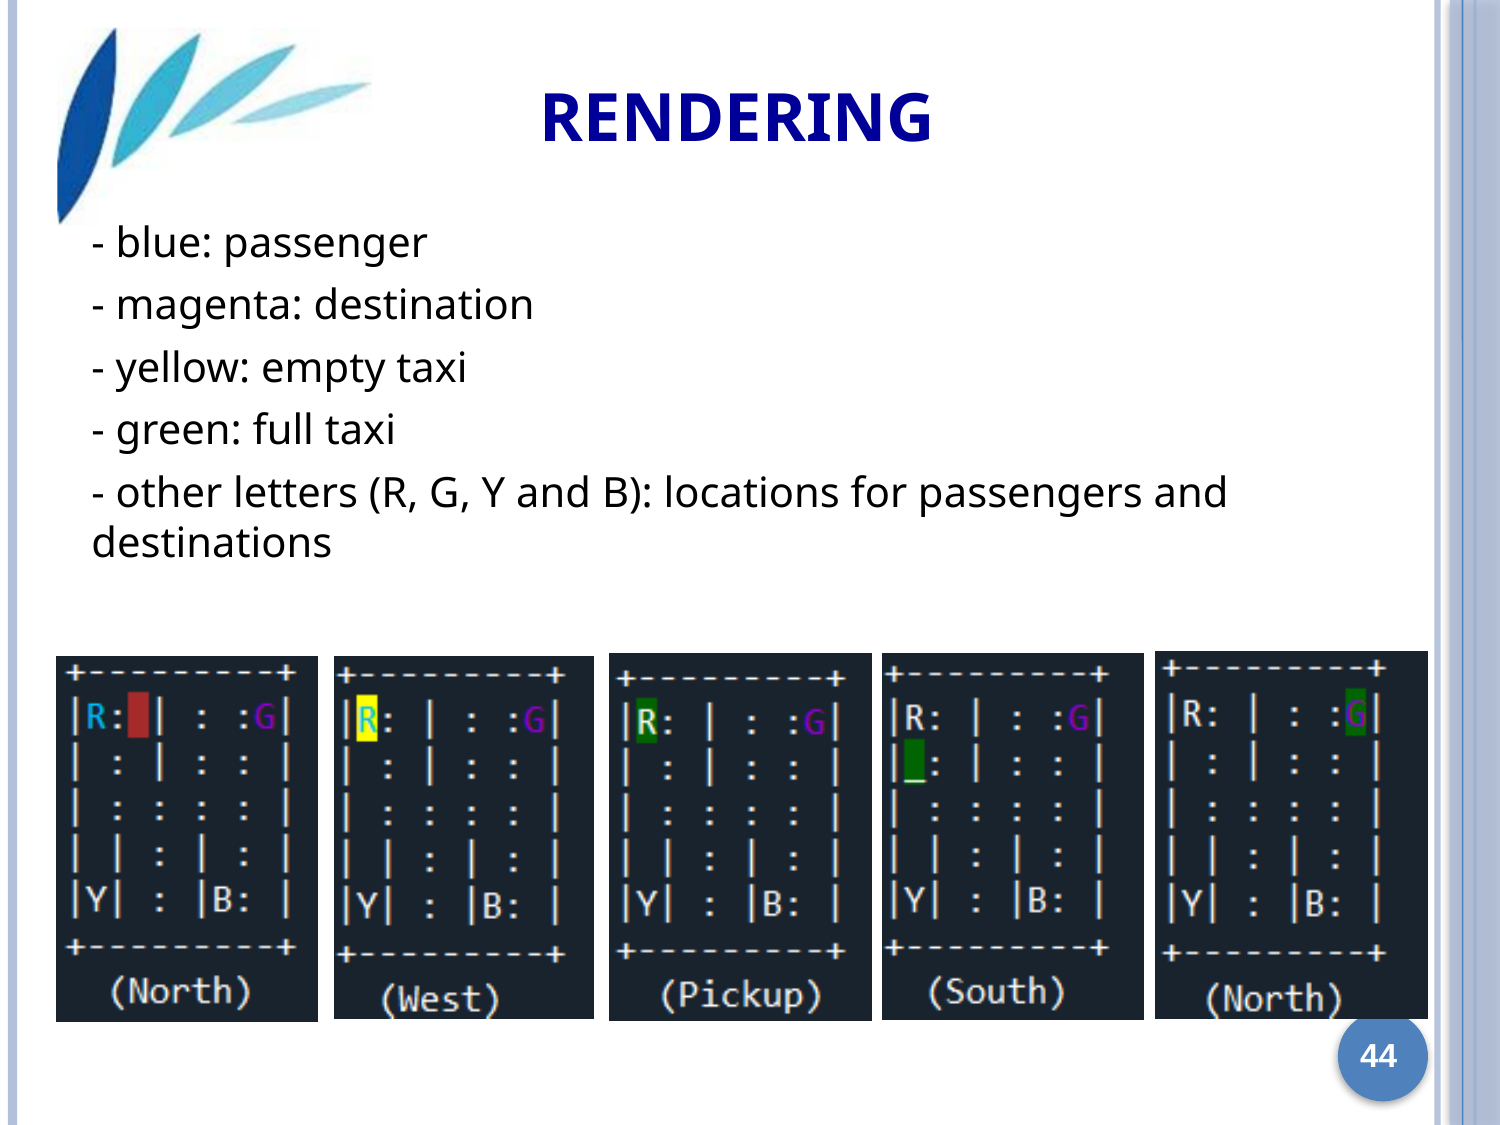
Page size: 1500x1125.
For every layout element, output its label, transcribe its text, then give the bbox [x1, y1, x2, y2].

list - blue: passenger - magenta: destination - yellow: empty taxi - green: full taxi - other letters (R, G, Y and B): locations for passengers and destinations [76, 208, 1444, 1083]
picture [609, 653, 872, 1021]
picture [881, 653, 1145, 1021]
picture [56, 656, 319, 1023]
picture [1154, 651, 1428, 1019]
picture [53, 13, 384, 242]
picture [333, 655, 595, 1019]
title Rendering [75, 45, 1400, 185]
slide_number 44 [1328, 1026, 1429, 1097]
